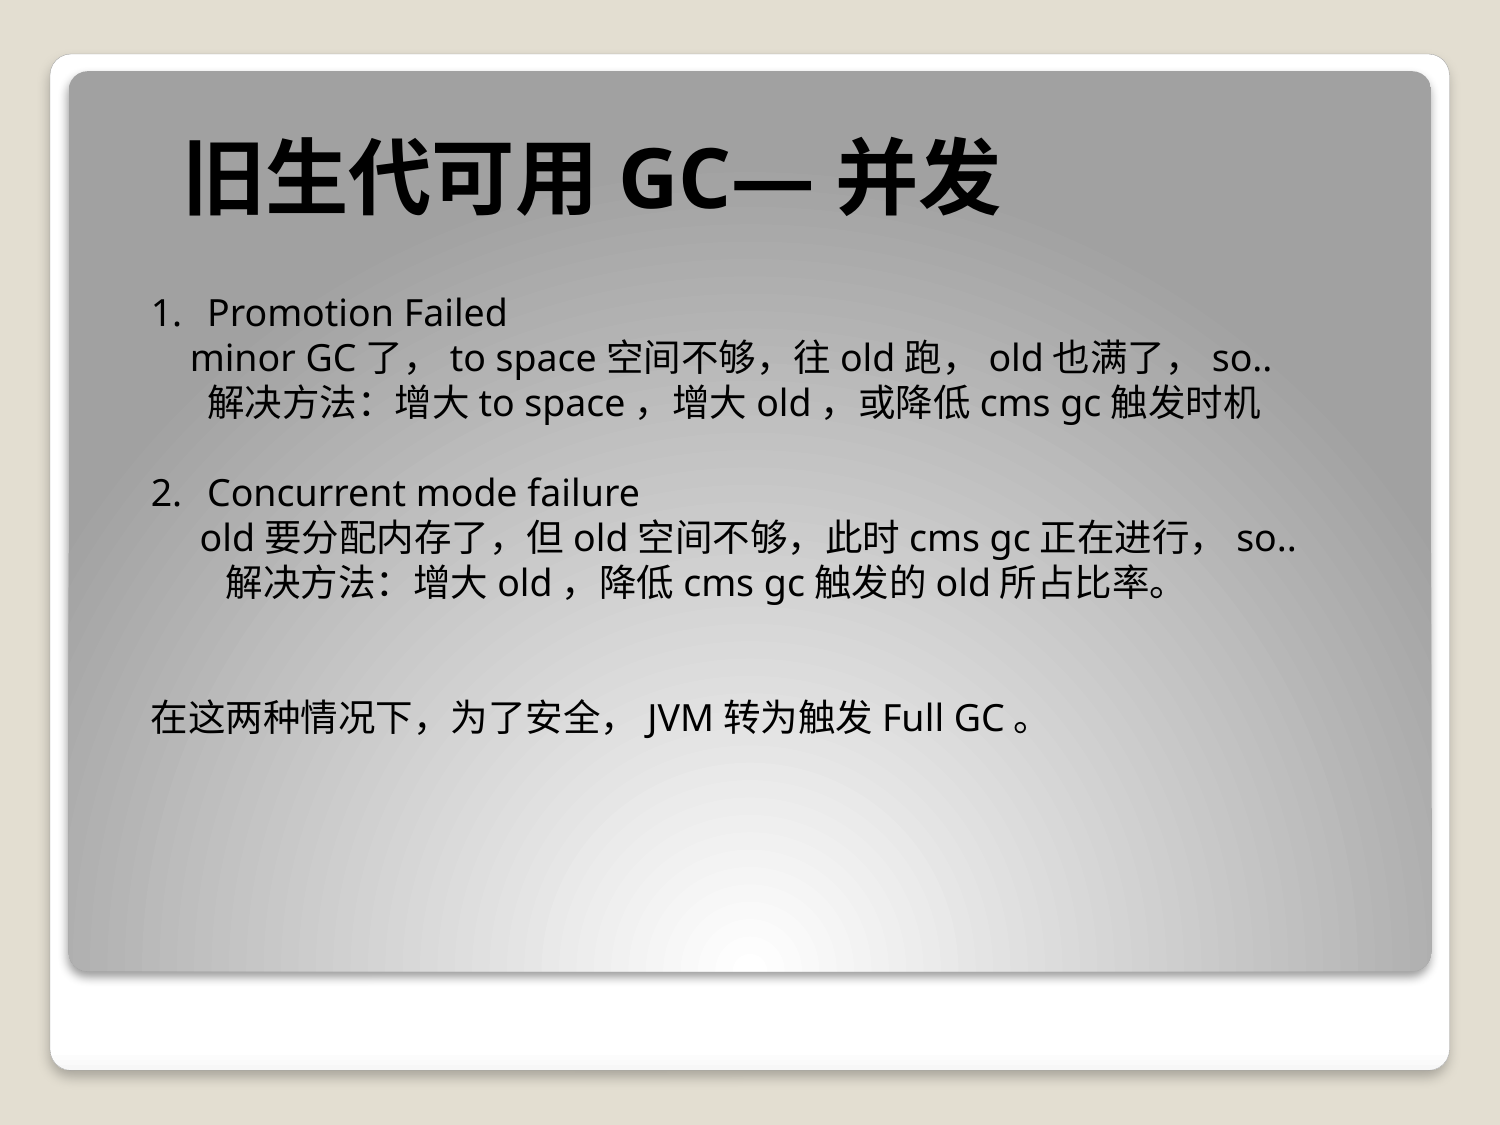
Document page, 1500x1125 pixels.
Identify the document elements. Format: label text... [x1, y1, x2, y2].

text_box 旧生代可用GC—并发 [167, 118, 1017, 233]
text_box Promotion Failed minor GC了，to space空间不够，往old跑，old也满了，so.. 解决方法：增大to space，增大old，或降低cms gc触发时机 Concurrent mode failure old要分配内存了，但old空间不够，此时cms gc正在进行，so.. 解决方法：增大old，降低cms gc触发的old所占比率。 在这两种情况下，为了安全，JVM转为触发Full GC。 [136, 281, 1425, 746]
